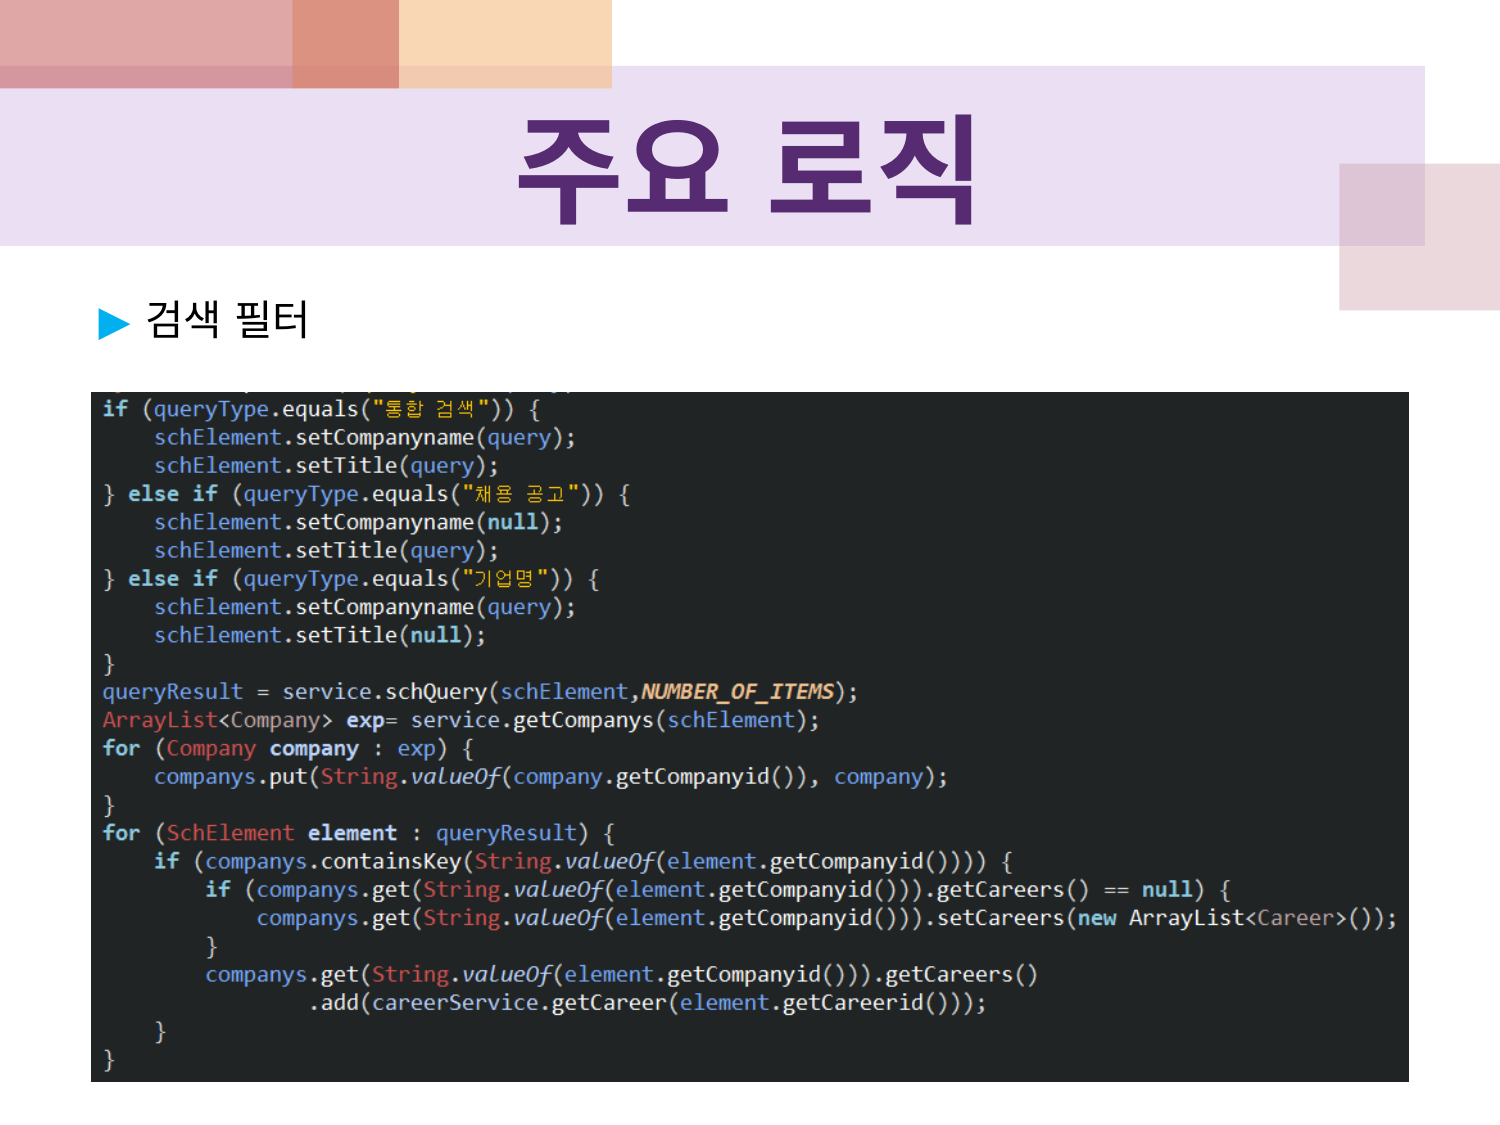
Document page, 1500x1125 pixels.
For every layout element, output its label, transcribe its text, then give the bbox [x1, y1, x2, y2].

title 주요 로직 [75, 88, 1425, 246]
text_box 검색 필터 [83, 286, 327, 352]
picture [91, 392, 1409, 1082]
